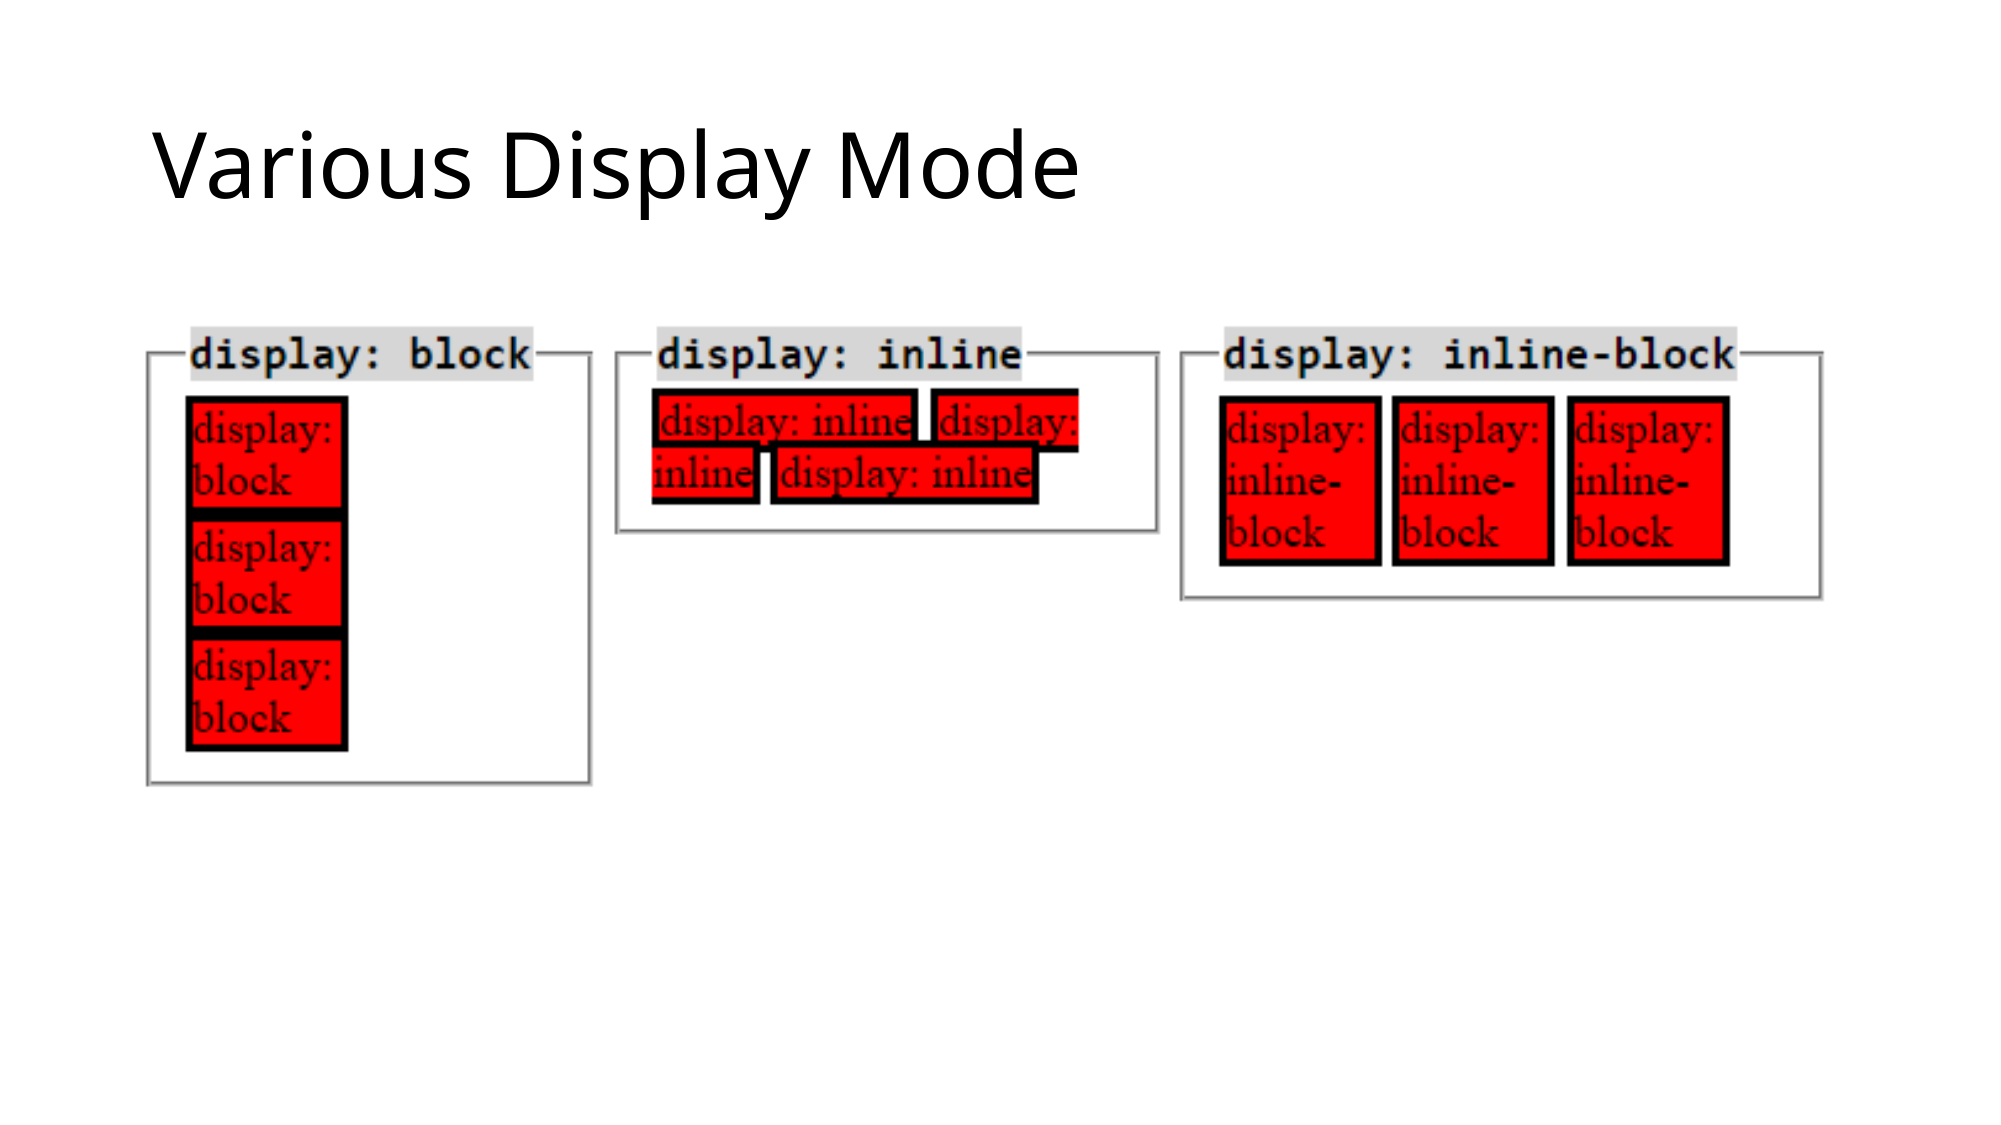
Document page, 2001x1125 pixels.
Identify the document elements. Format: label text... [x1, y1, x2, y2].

title Various Display Mode [137, 59, 1863, 278]
picture [137, 310, 1854, 797]
